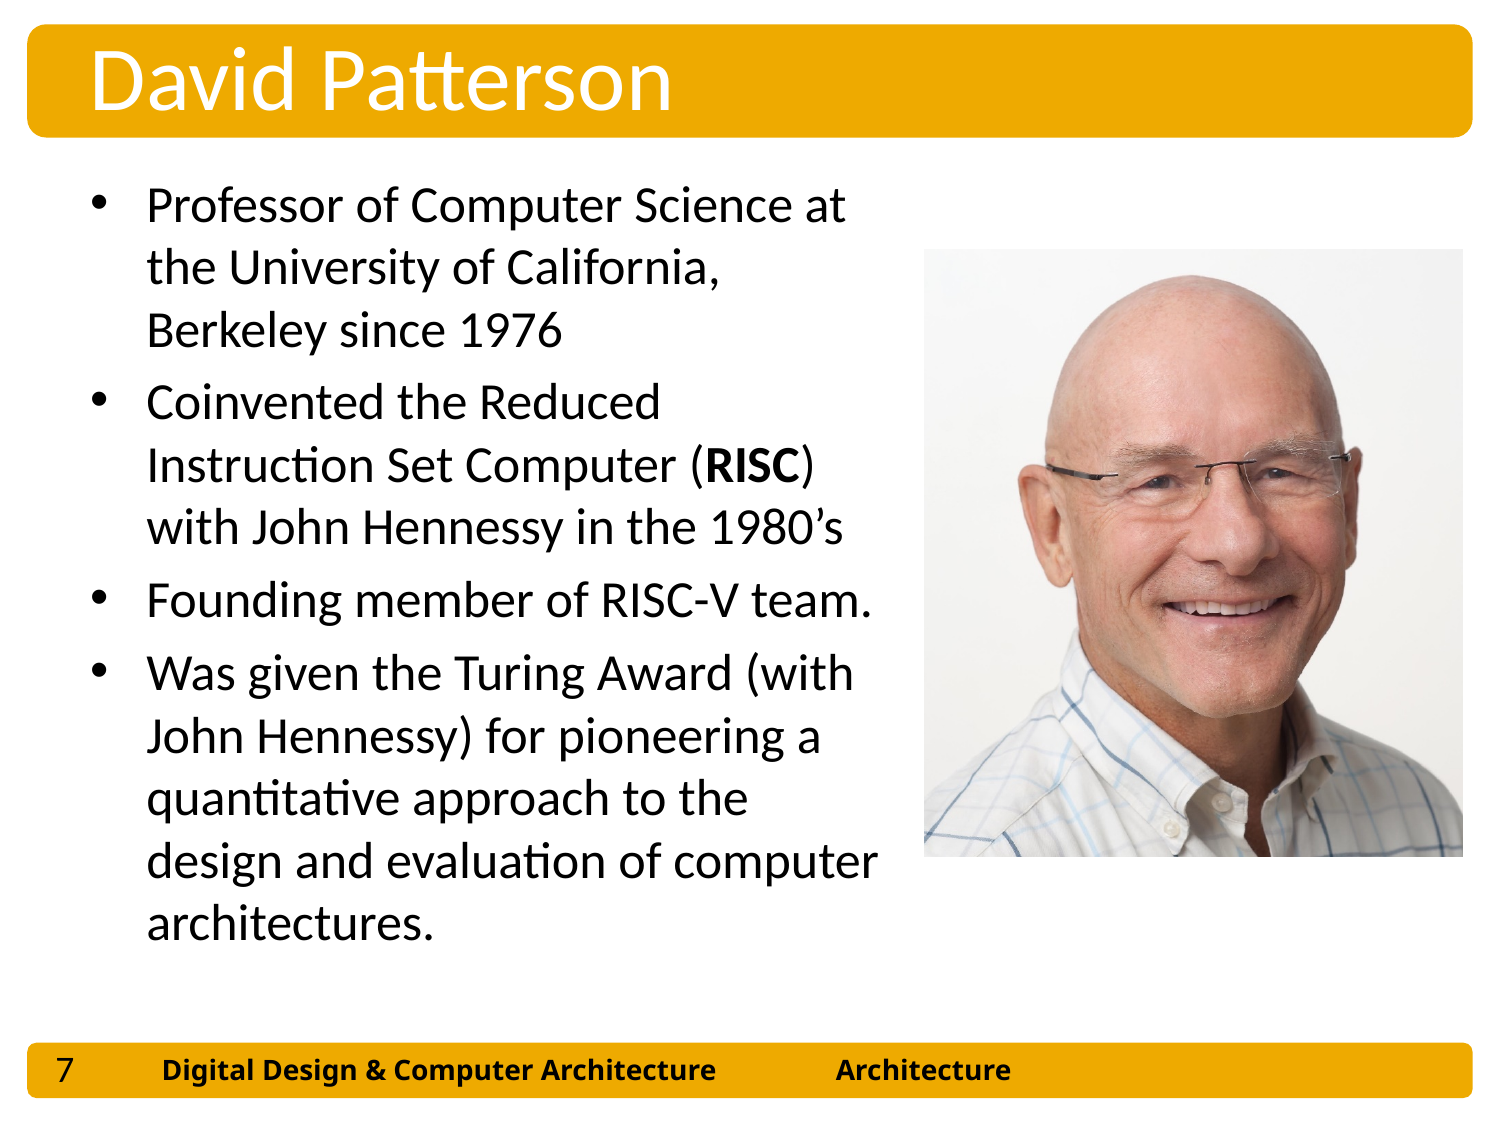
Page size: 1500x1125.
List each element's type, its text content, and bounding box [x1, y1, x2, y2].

text_box David Patterson [75, 11, 1375, 136]
picture [924, 249, 1463, 857]
slide_number 7 [40, 1037, 164, 1096]
text_box Professor of Computer Science at the University of California, Berkeley since 1976 Coinvented the Reduced Instruction Set Computer (RISC) with John Hennessy in the 1980’s Founding member of RISC-V team. Was given the Turing Award (with John Hennessy) for pioneering a quantitative approach to the design and evaluation of computer architectures. [74, 162, 900, 975]
